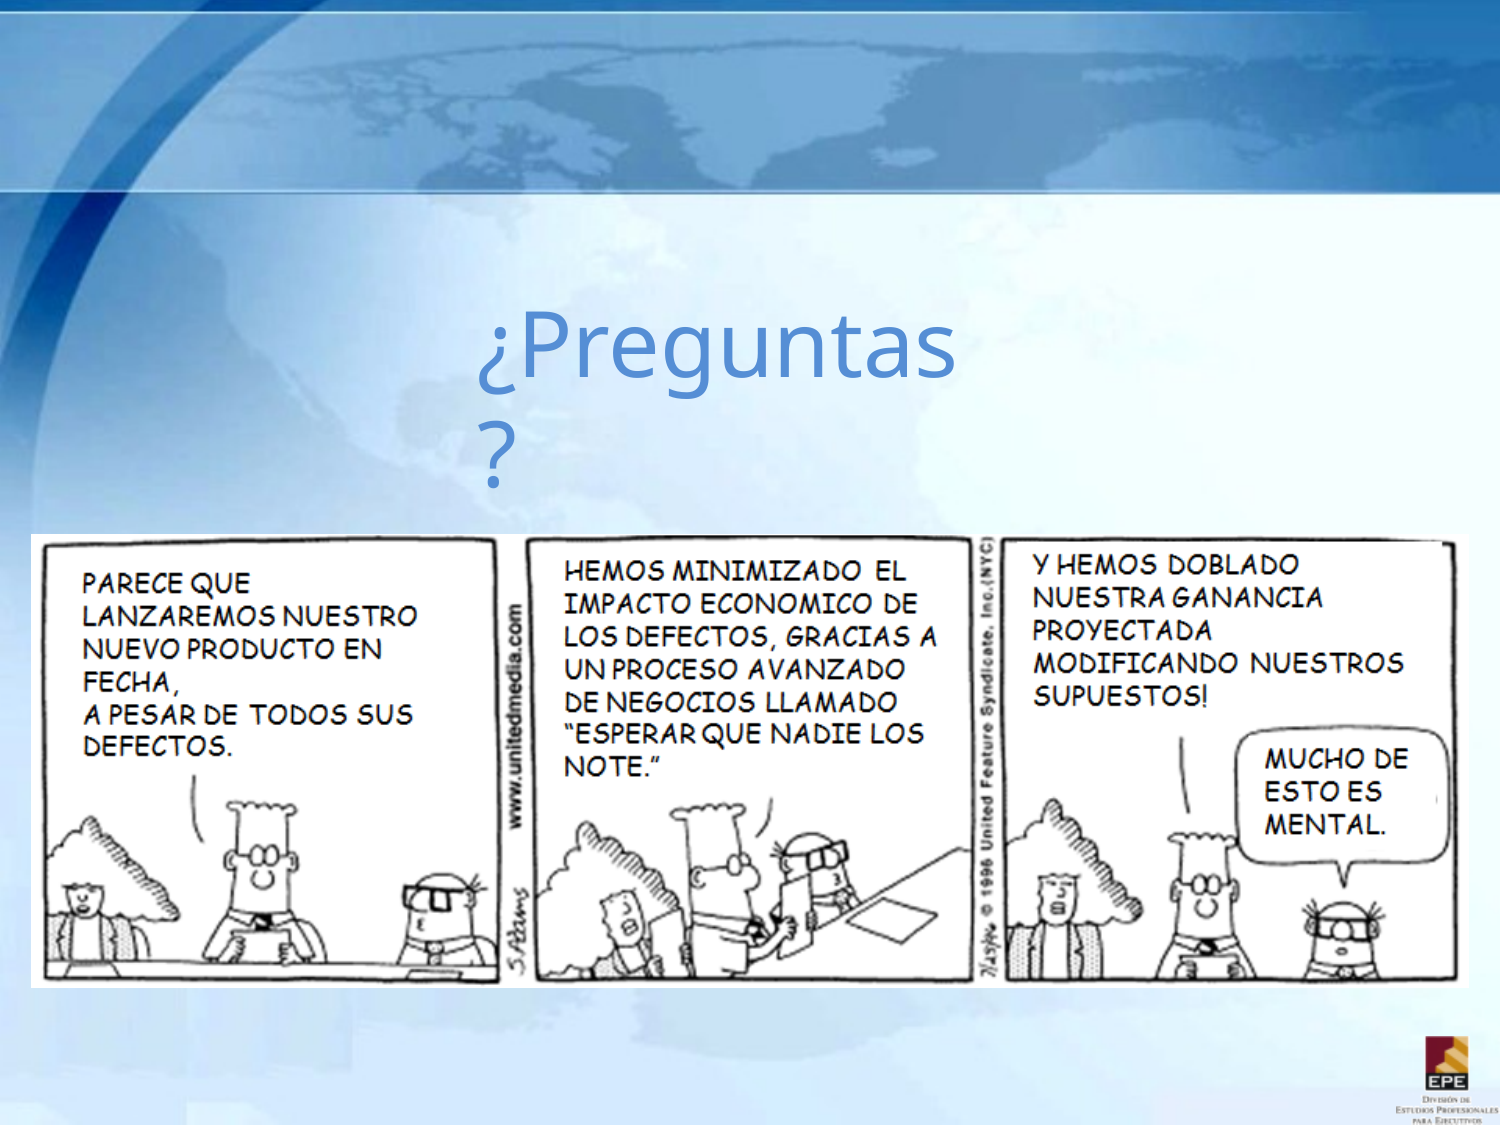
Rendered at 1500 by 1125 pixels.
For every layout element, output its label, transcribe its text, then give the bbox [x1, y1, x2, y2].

text_box ¿Preguntas? [462, 275, 1013, 517]
picture [0, 0, 1500, 1125]
